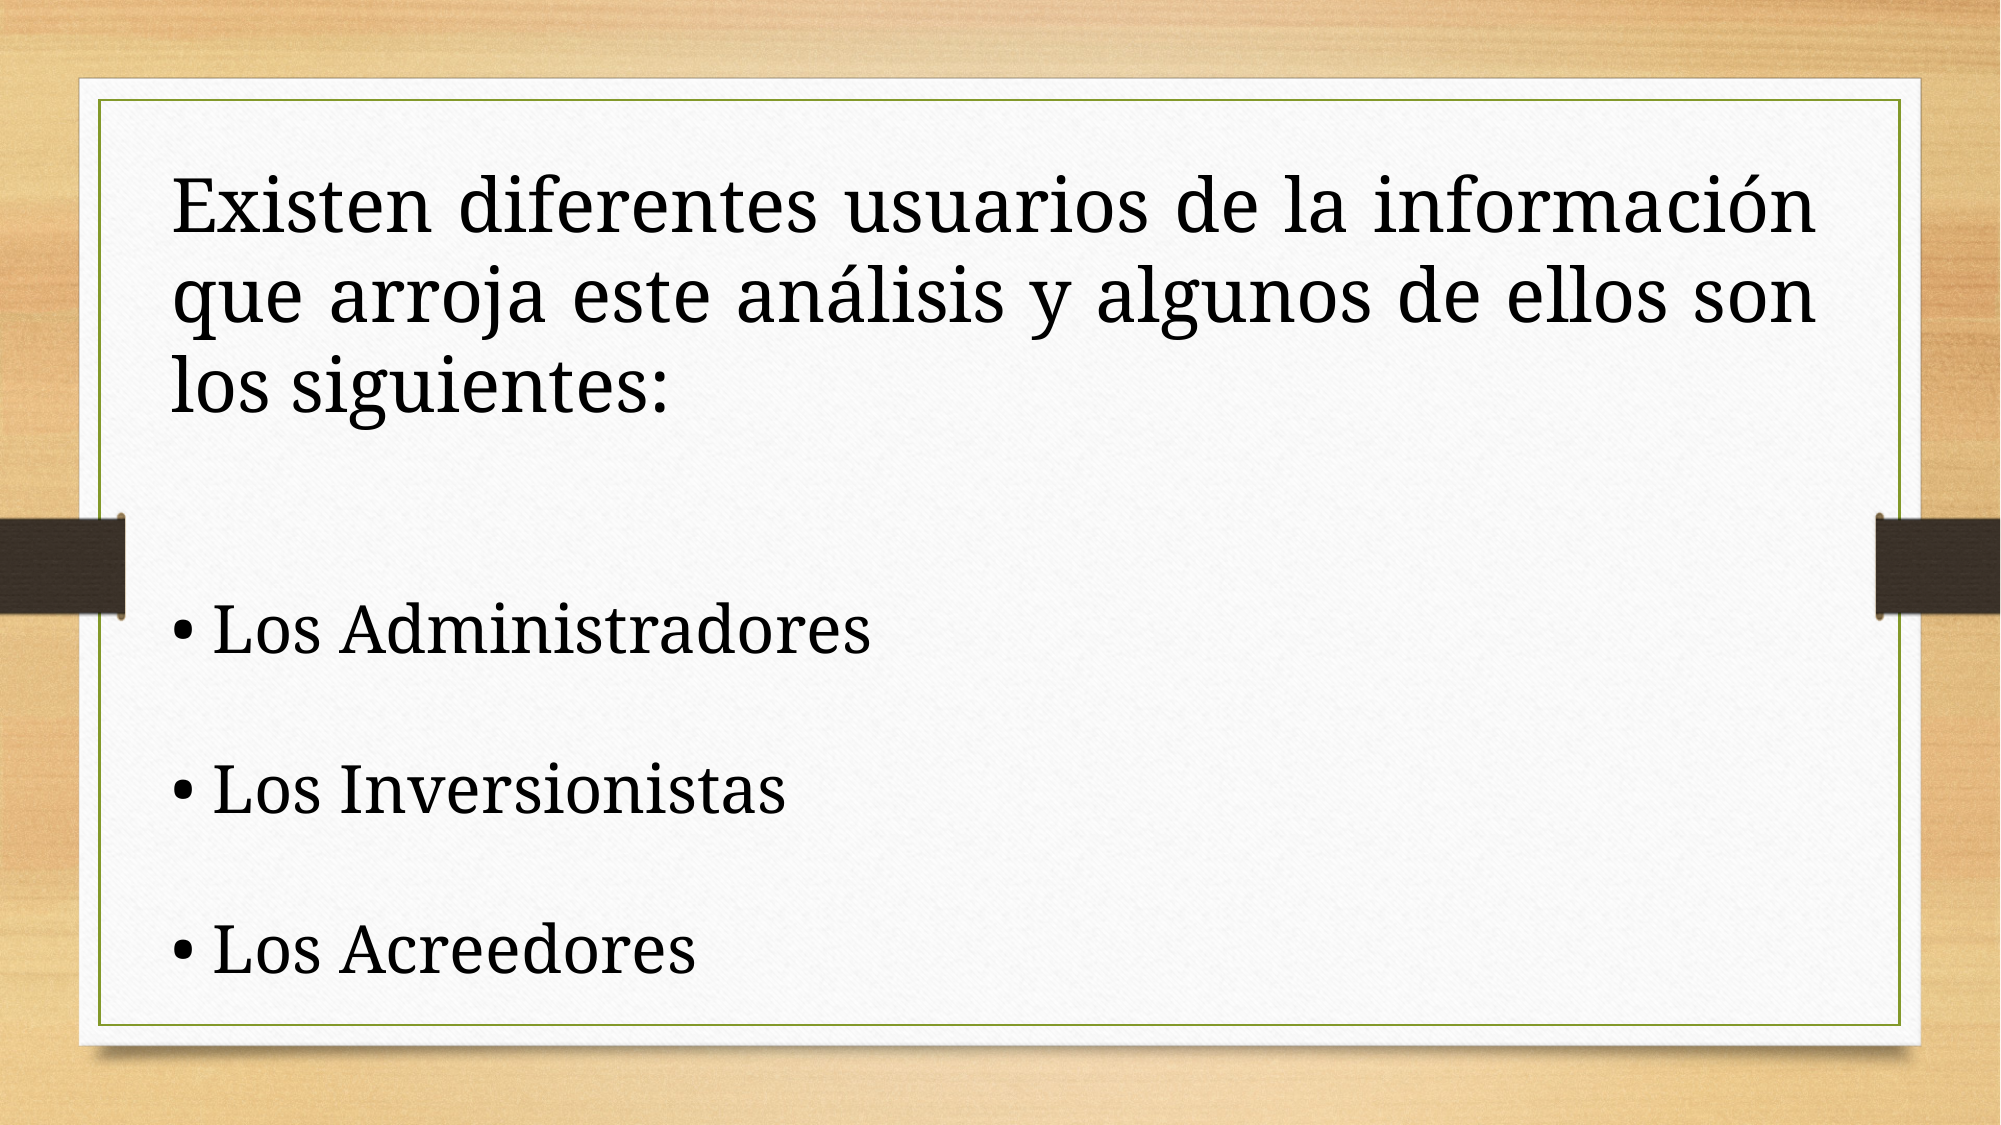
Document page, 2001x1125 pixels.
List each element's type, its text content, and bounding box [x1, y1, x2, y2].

text_box Existen diferentes usuarios de la información que arroja este análisis y algunos de ellos son los siguientes: • Los Administradores • Los Inversionistas • Los Acreedores [156, 149, 1835, 995]
picture [0, 0, 2001, 1125]
